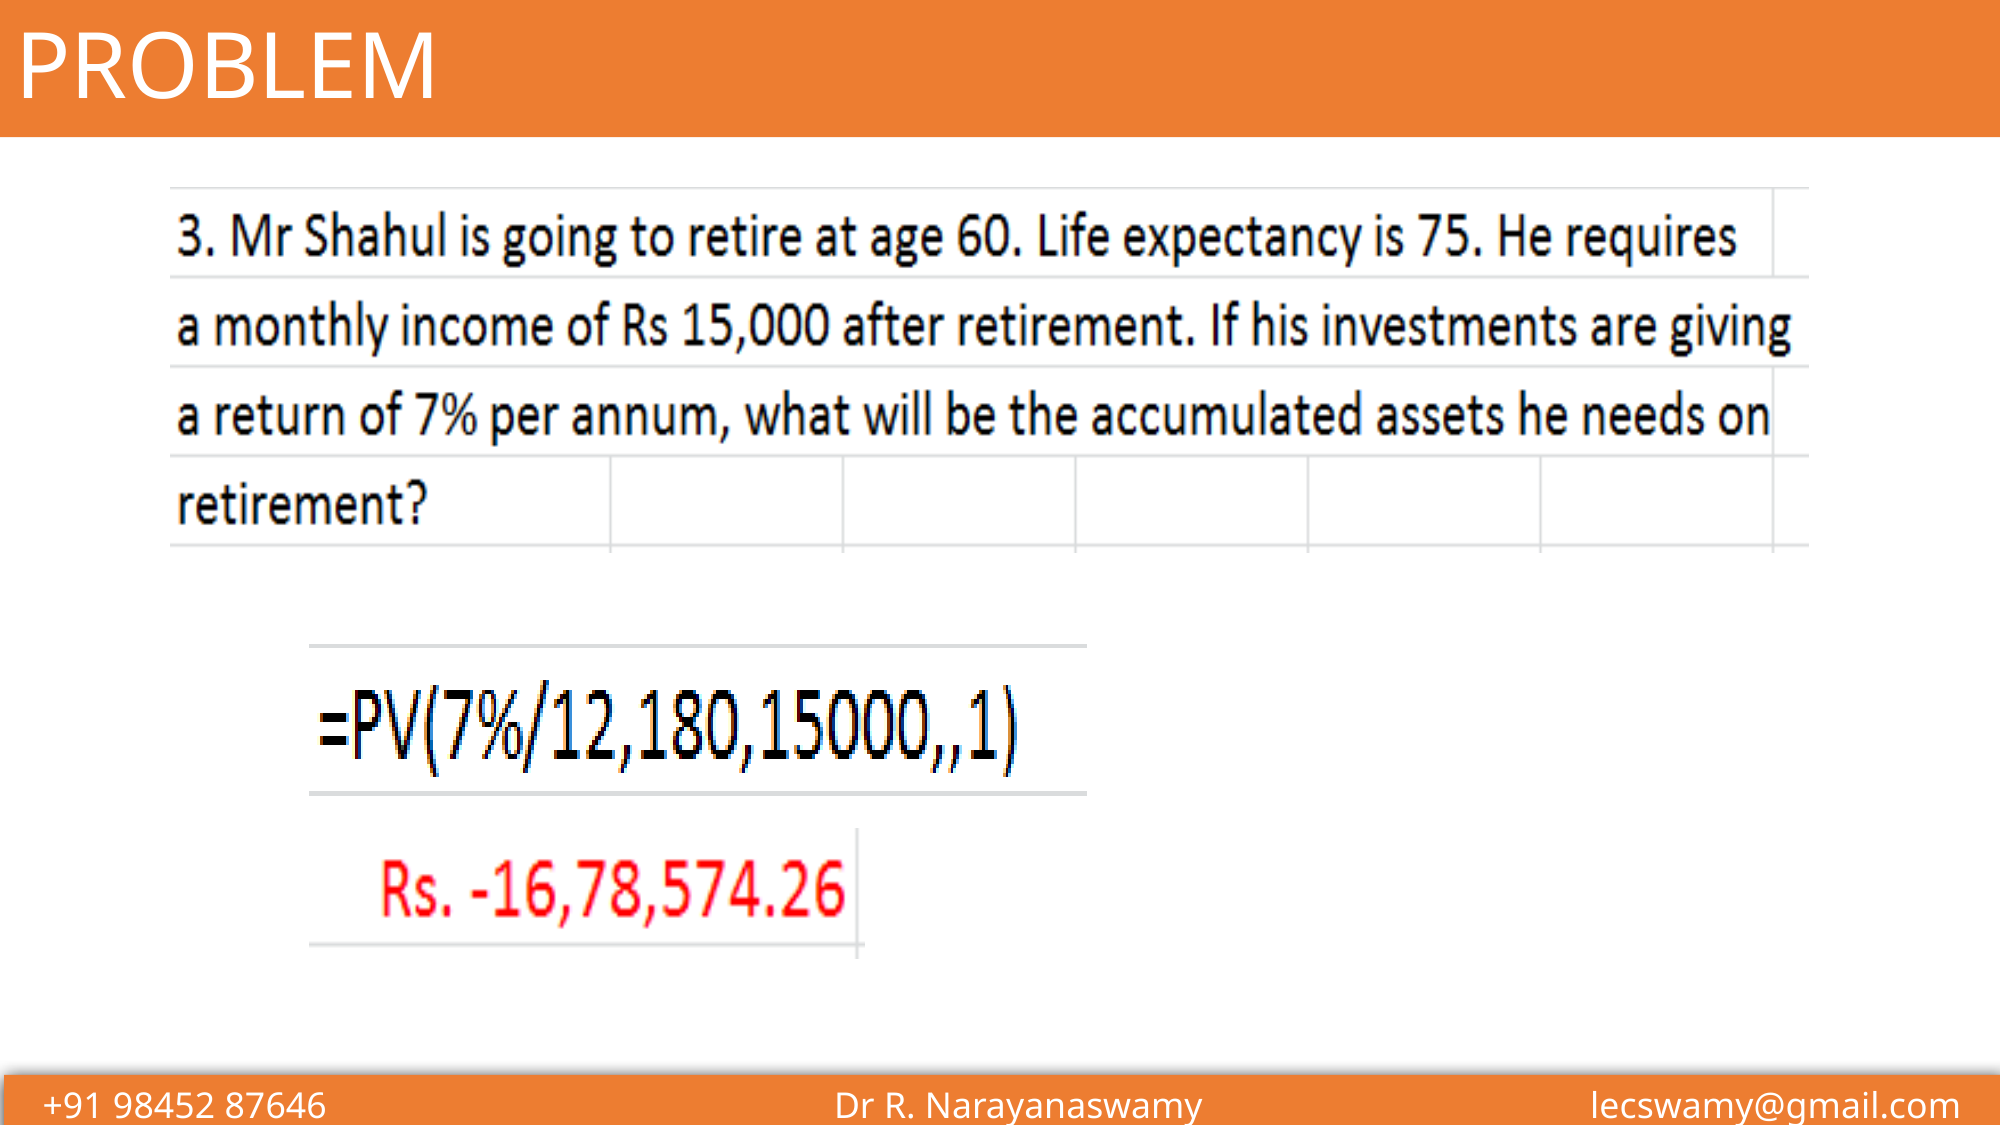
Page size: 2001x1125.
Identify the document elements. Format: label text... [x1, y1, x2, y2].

text_box +91 98452 87646 Dr R. Narayanaswamy lecswamy@gmail.com [4, 1074, 2000, 1125]
picture [309, 644, 1087, 801]
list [170, 187, 1809, 553]
title PROBLEM [0, 0, 2000, 138]
picture [309, 828, 866, 959]
